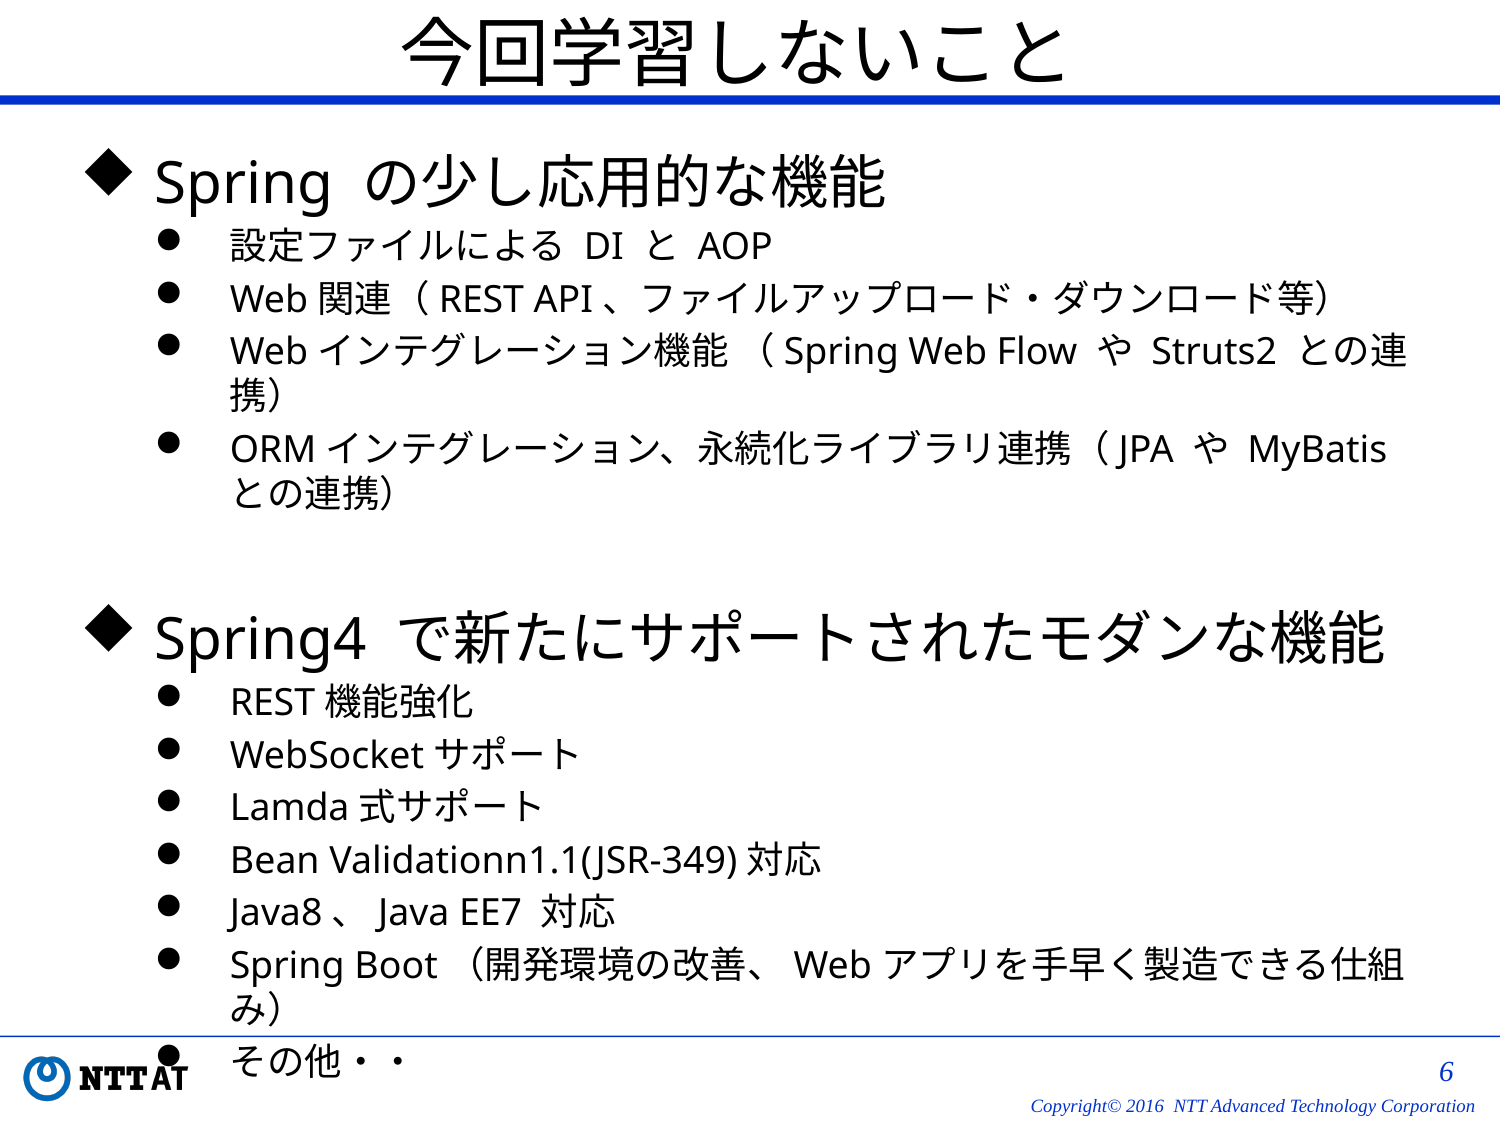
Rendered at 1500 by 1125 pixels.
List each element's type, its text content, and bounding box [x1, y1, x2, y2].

list Spring の少し応用的な機能 設定ファイルによる DI と AOP Web関連（REST API、ファイルアップロード・ダウンロード等） Webインテグレーション機能 （Spring Web Flow や Struts2 との連携） ORMインテグレーション、永続化ライブラリ連携（JPA や MyBatis との連携） Spring4 で新たにサポートされたモダンな機能 REST機能強化 WebSocketサポート Lamda式サポート Bean Validationn1.1(JSR-349)対応 Java8、Java EE7 対応 Spring Boot（開発環境の改善、Webアプリを手早く製造できる仕組み） その他・・ [64, 137, 1436, 1024]
picture [0, 1038, 213, 1125]
slide_number 5 [1391, 1056, 1455, 1083]
title 今回学習しないこと [112, 0, 1363, 100]
